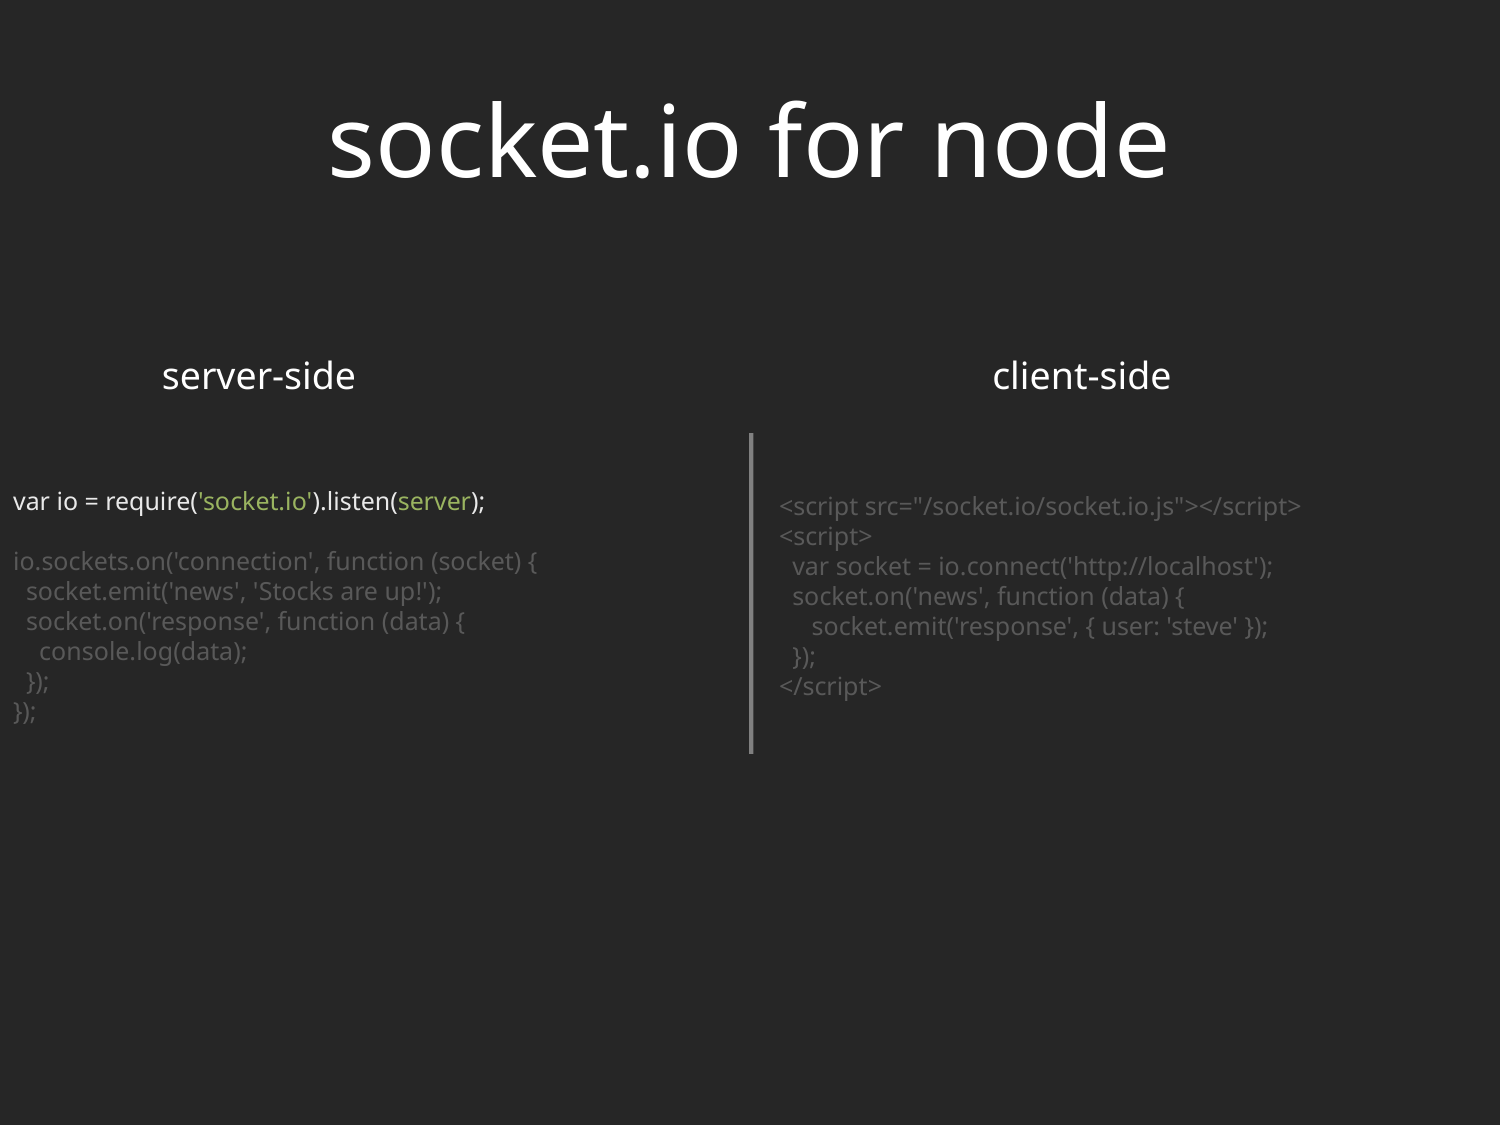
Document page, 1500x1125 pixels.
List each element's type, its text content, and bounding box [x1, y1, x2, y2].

text_box client-side [992, 351, 1172, 397]
text_box server-side [161, 351, 357, 397]
text_box <script src="/socket.io/socket.io.js"></script> <script> var socket = io.connect('http://localhost'); socket.on('news', function (data) { socket.emit('response', { user: 'steve' }); }); </script> [779, 476, 1500, 744]
text_box var io = require('socket.io').listen(server); io.sockets.on('connection', function (socket) { socket.emit('news', 'Stocks are up!'); socket.on('response', function (data) { console.log(data); }); }); [13, 485, 729, 756]
title socket.io for node [112, 19, 1388, 255]
